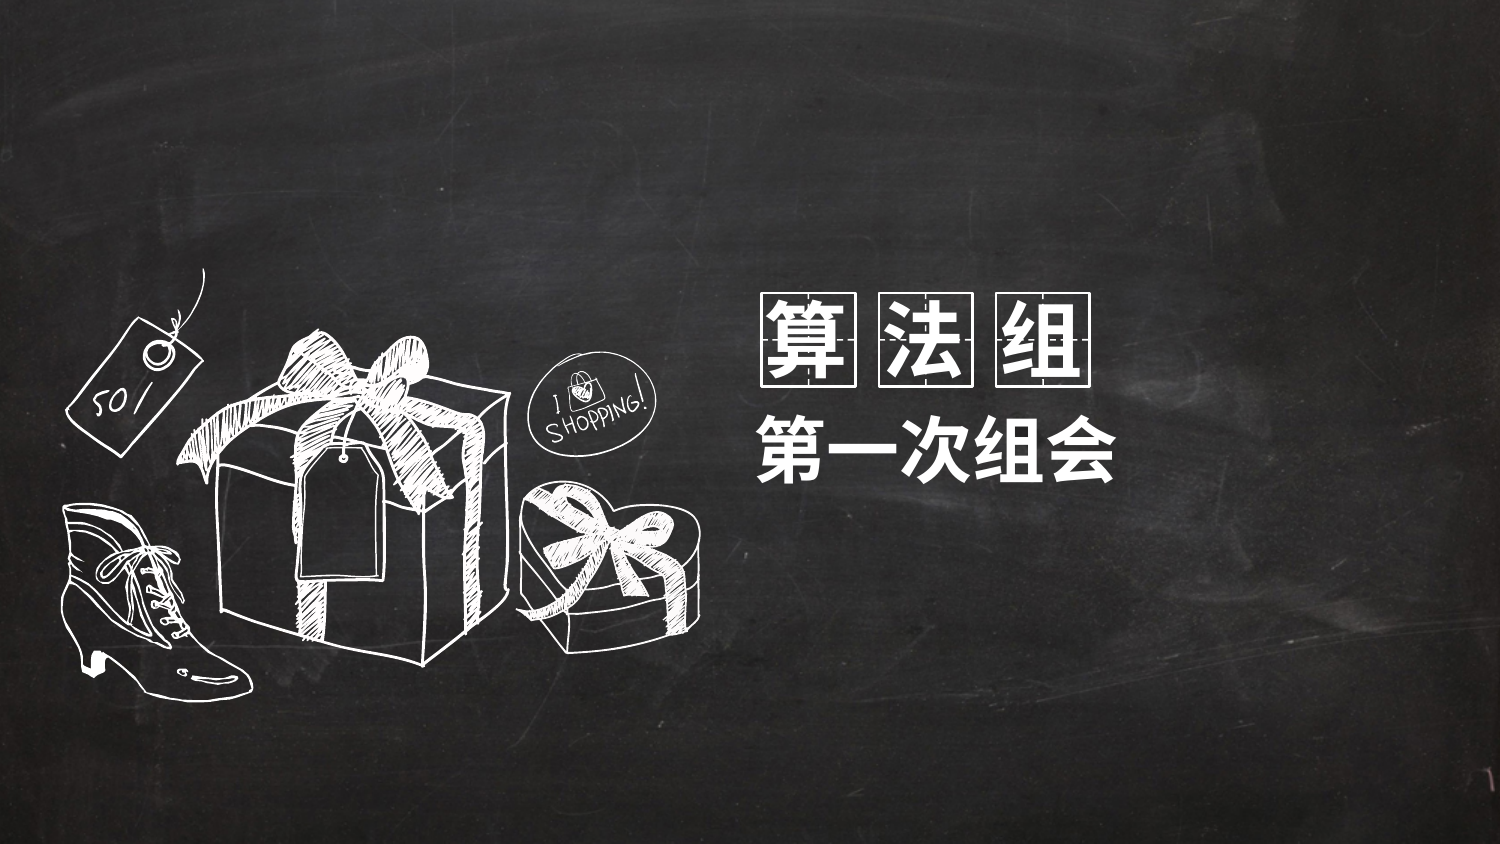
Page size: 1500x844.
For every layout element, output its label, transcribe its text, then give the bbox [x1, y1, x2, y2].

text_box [60, 502, 254, 703]
picture [0, 0, 1500, 844]
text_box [64, 268, 206, 459]
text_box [749, 280, 1091, 398]
text_box 第一次组会 [738, 396, 1465, 499]
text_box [527, 351, 657, 458]
